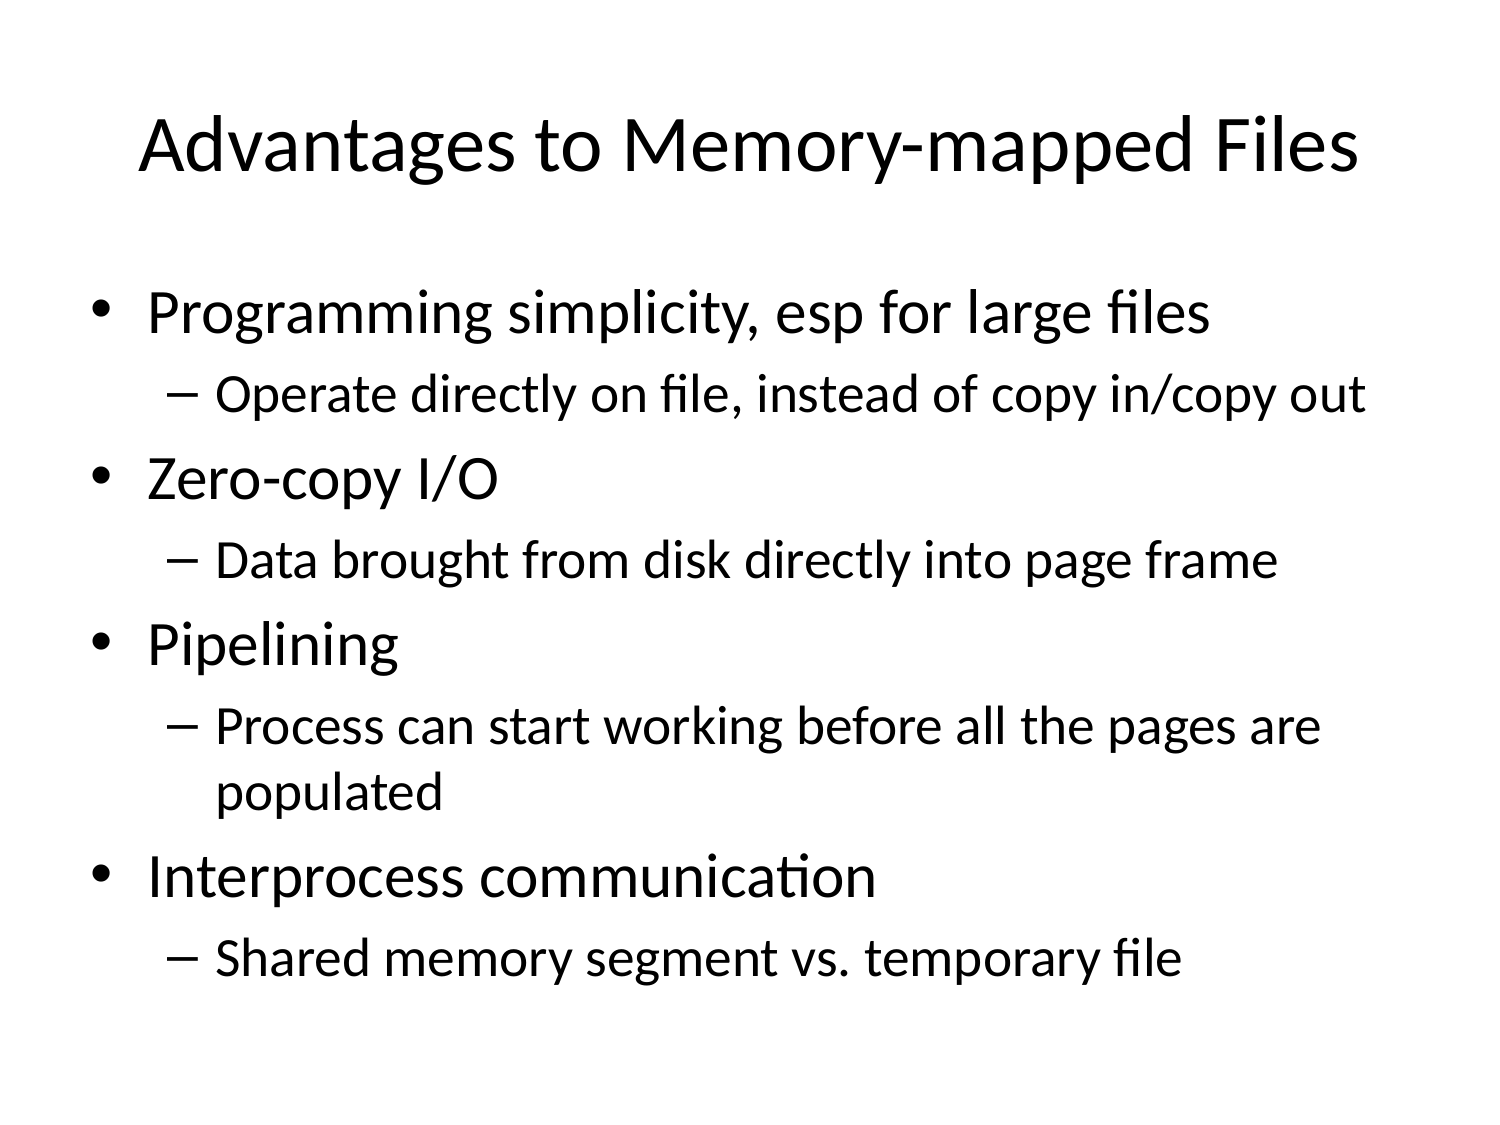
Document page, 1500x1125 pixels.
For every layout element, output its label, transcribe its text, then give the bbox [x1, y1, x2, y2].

title Advantages to Memory-mapped Files [75, 45, 1425, 233]
list Programming simplicity, esp for large files Operate directly on file, instead of copy in/copy out Zero-copy I/O Data brought from disk directly into page frame Pipelining Process can start working before all the pages are populated Interprocess communication Shared memory segment vs. temporary file [75, 262, 1425, 1005]
